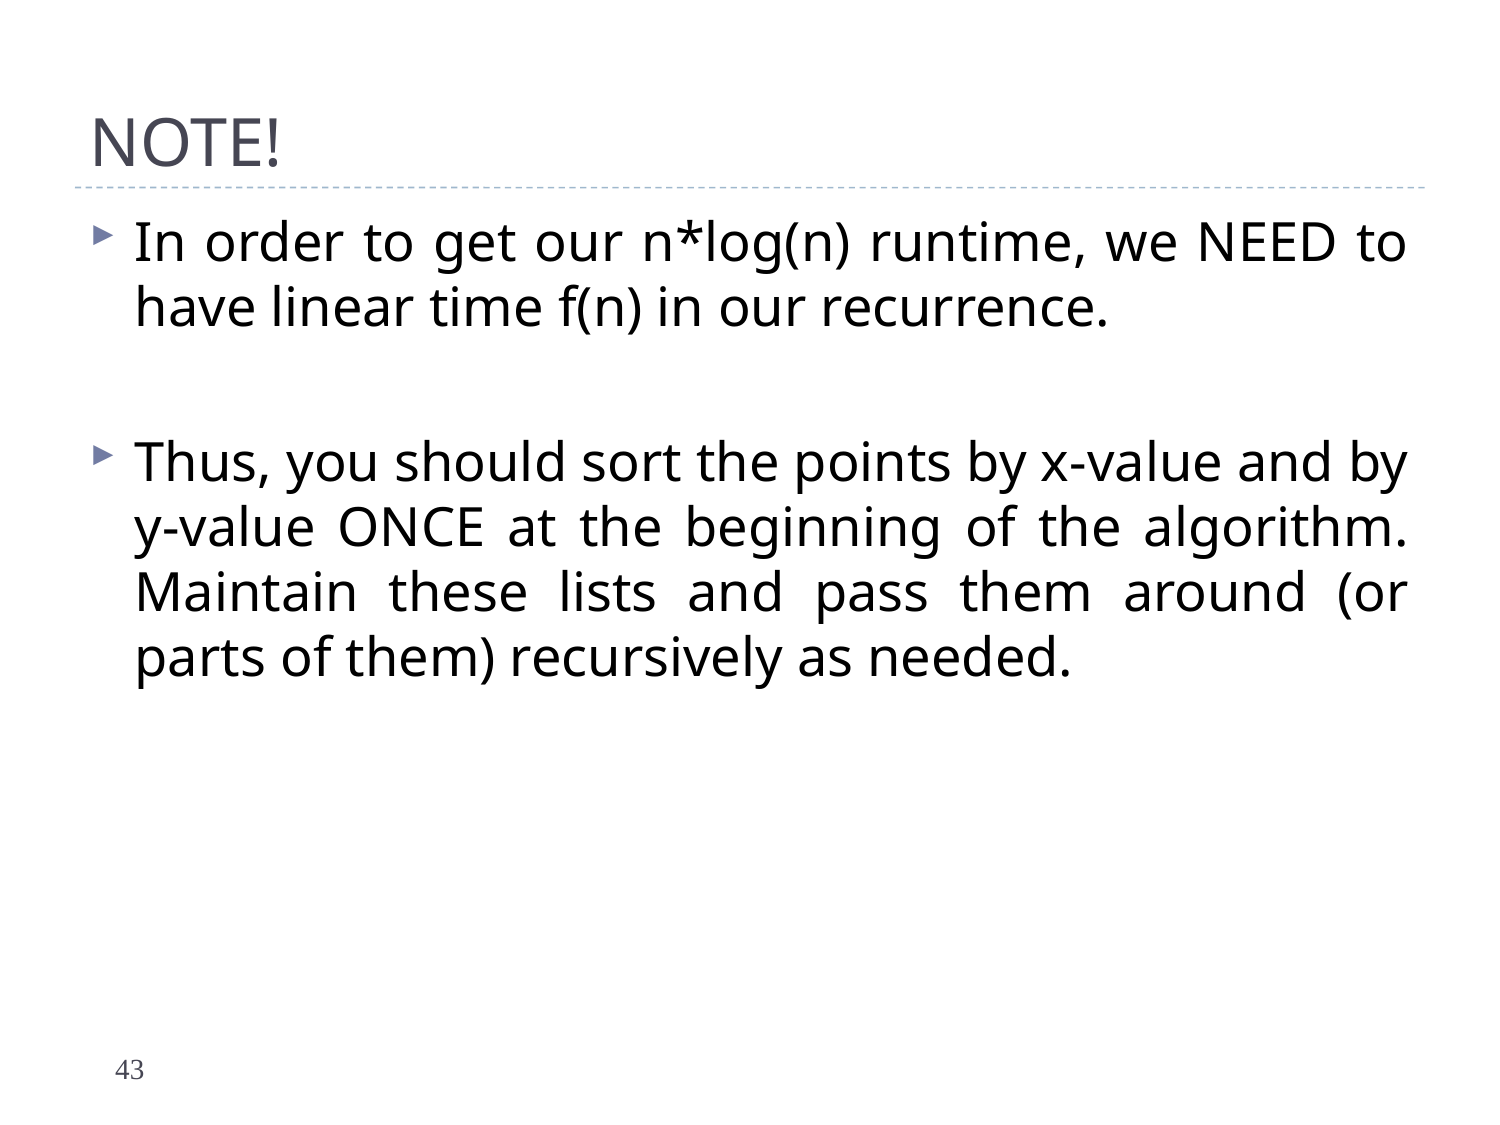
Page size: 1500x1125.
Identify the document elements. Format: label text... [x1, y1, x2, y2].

list In order to get our n*log(n) runtime, we NEED to have linear time f(n) in our recurrence. Thus, you should sort the points by x-value and by y-value ONCE at the beginning of the algorithm. Maintain these lists and pass them around (or parts of them) recursively as needed. [75, 200, 1425, 1010]
slide_number 43 [100, 1042, 426, 1103]
title NOTE! [75, 24, 1425, 188]
